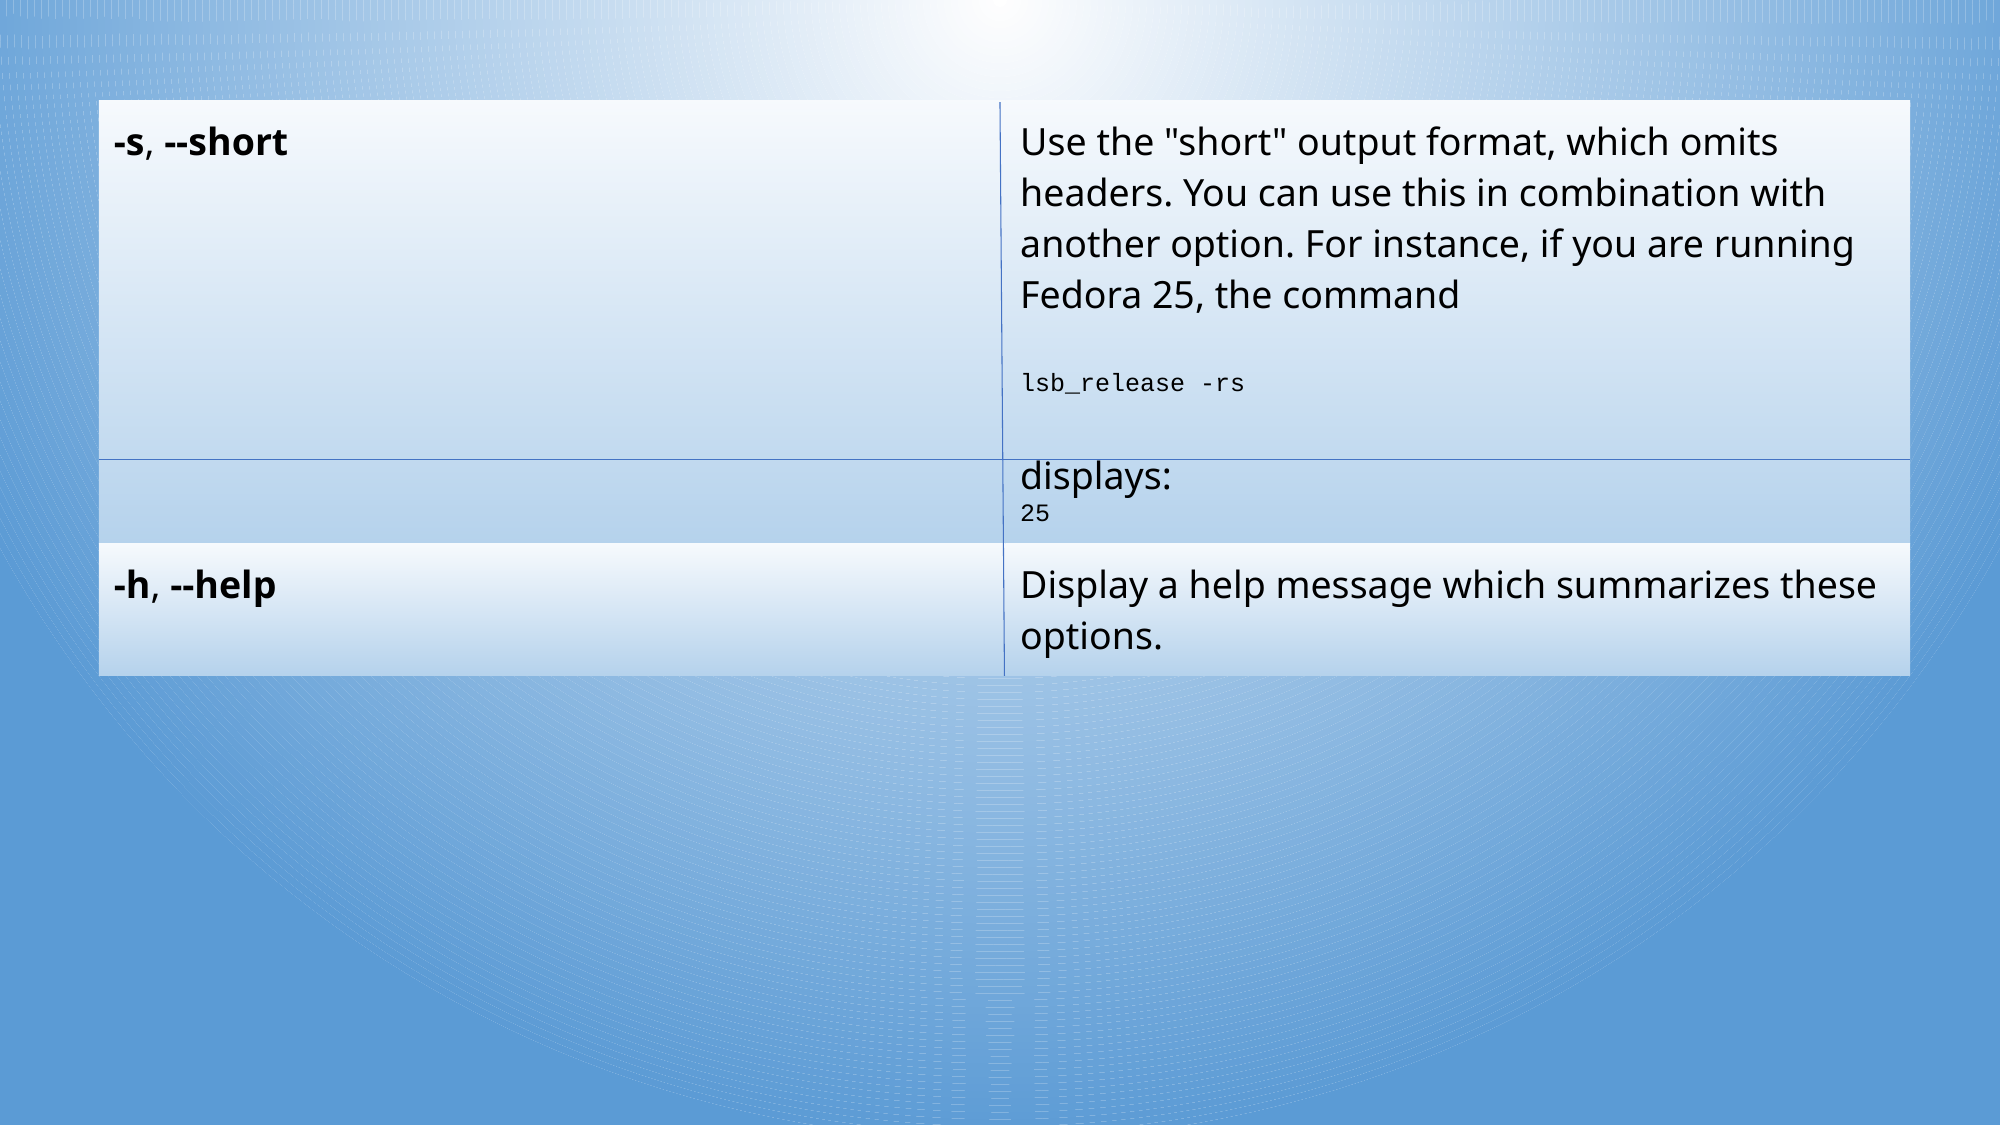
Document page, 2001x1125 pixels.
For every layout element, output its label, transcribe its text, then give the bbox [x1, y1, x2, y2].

table_cell Display a help message which summarizes these options. [1005, 544, 1910, 676]
table_header -s, --short [99, 100, 1005, 459]
table_cell -h, --help [99, 544, 1003, 676]
table_header -s, --short [99, 460, 1002, 544]
table_header Use the "short" output format, which omits headers. You can use this in combination with another option. For instance, if you are running Fedora 25, the command lsb_release -rs displays: 25 [1005, 460, 1910, 544]
table_header Use the "short" output format, which omits headers. You can use this in combination with another option. For instance, if you are running Fedora 25, the command lsb_release -rs displays: 25 [1005, 100, 1910, 459]
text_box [999, 102, 1005, 536]
